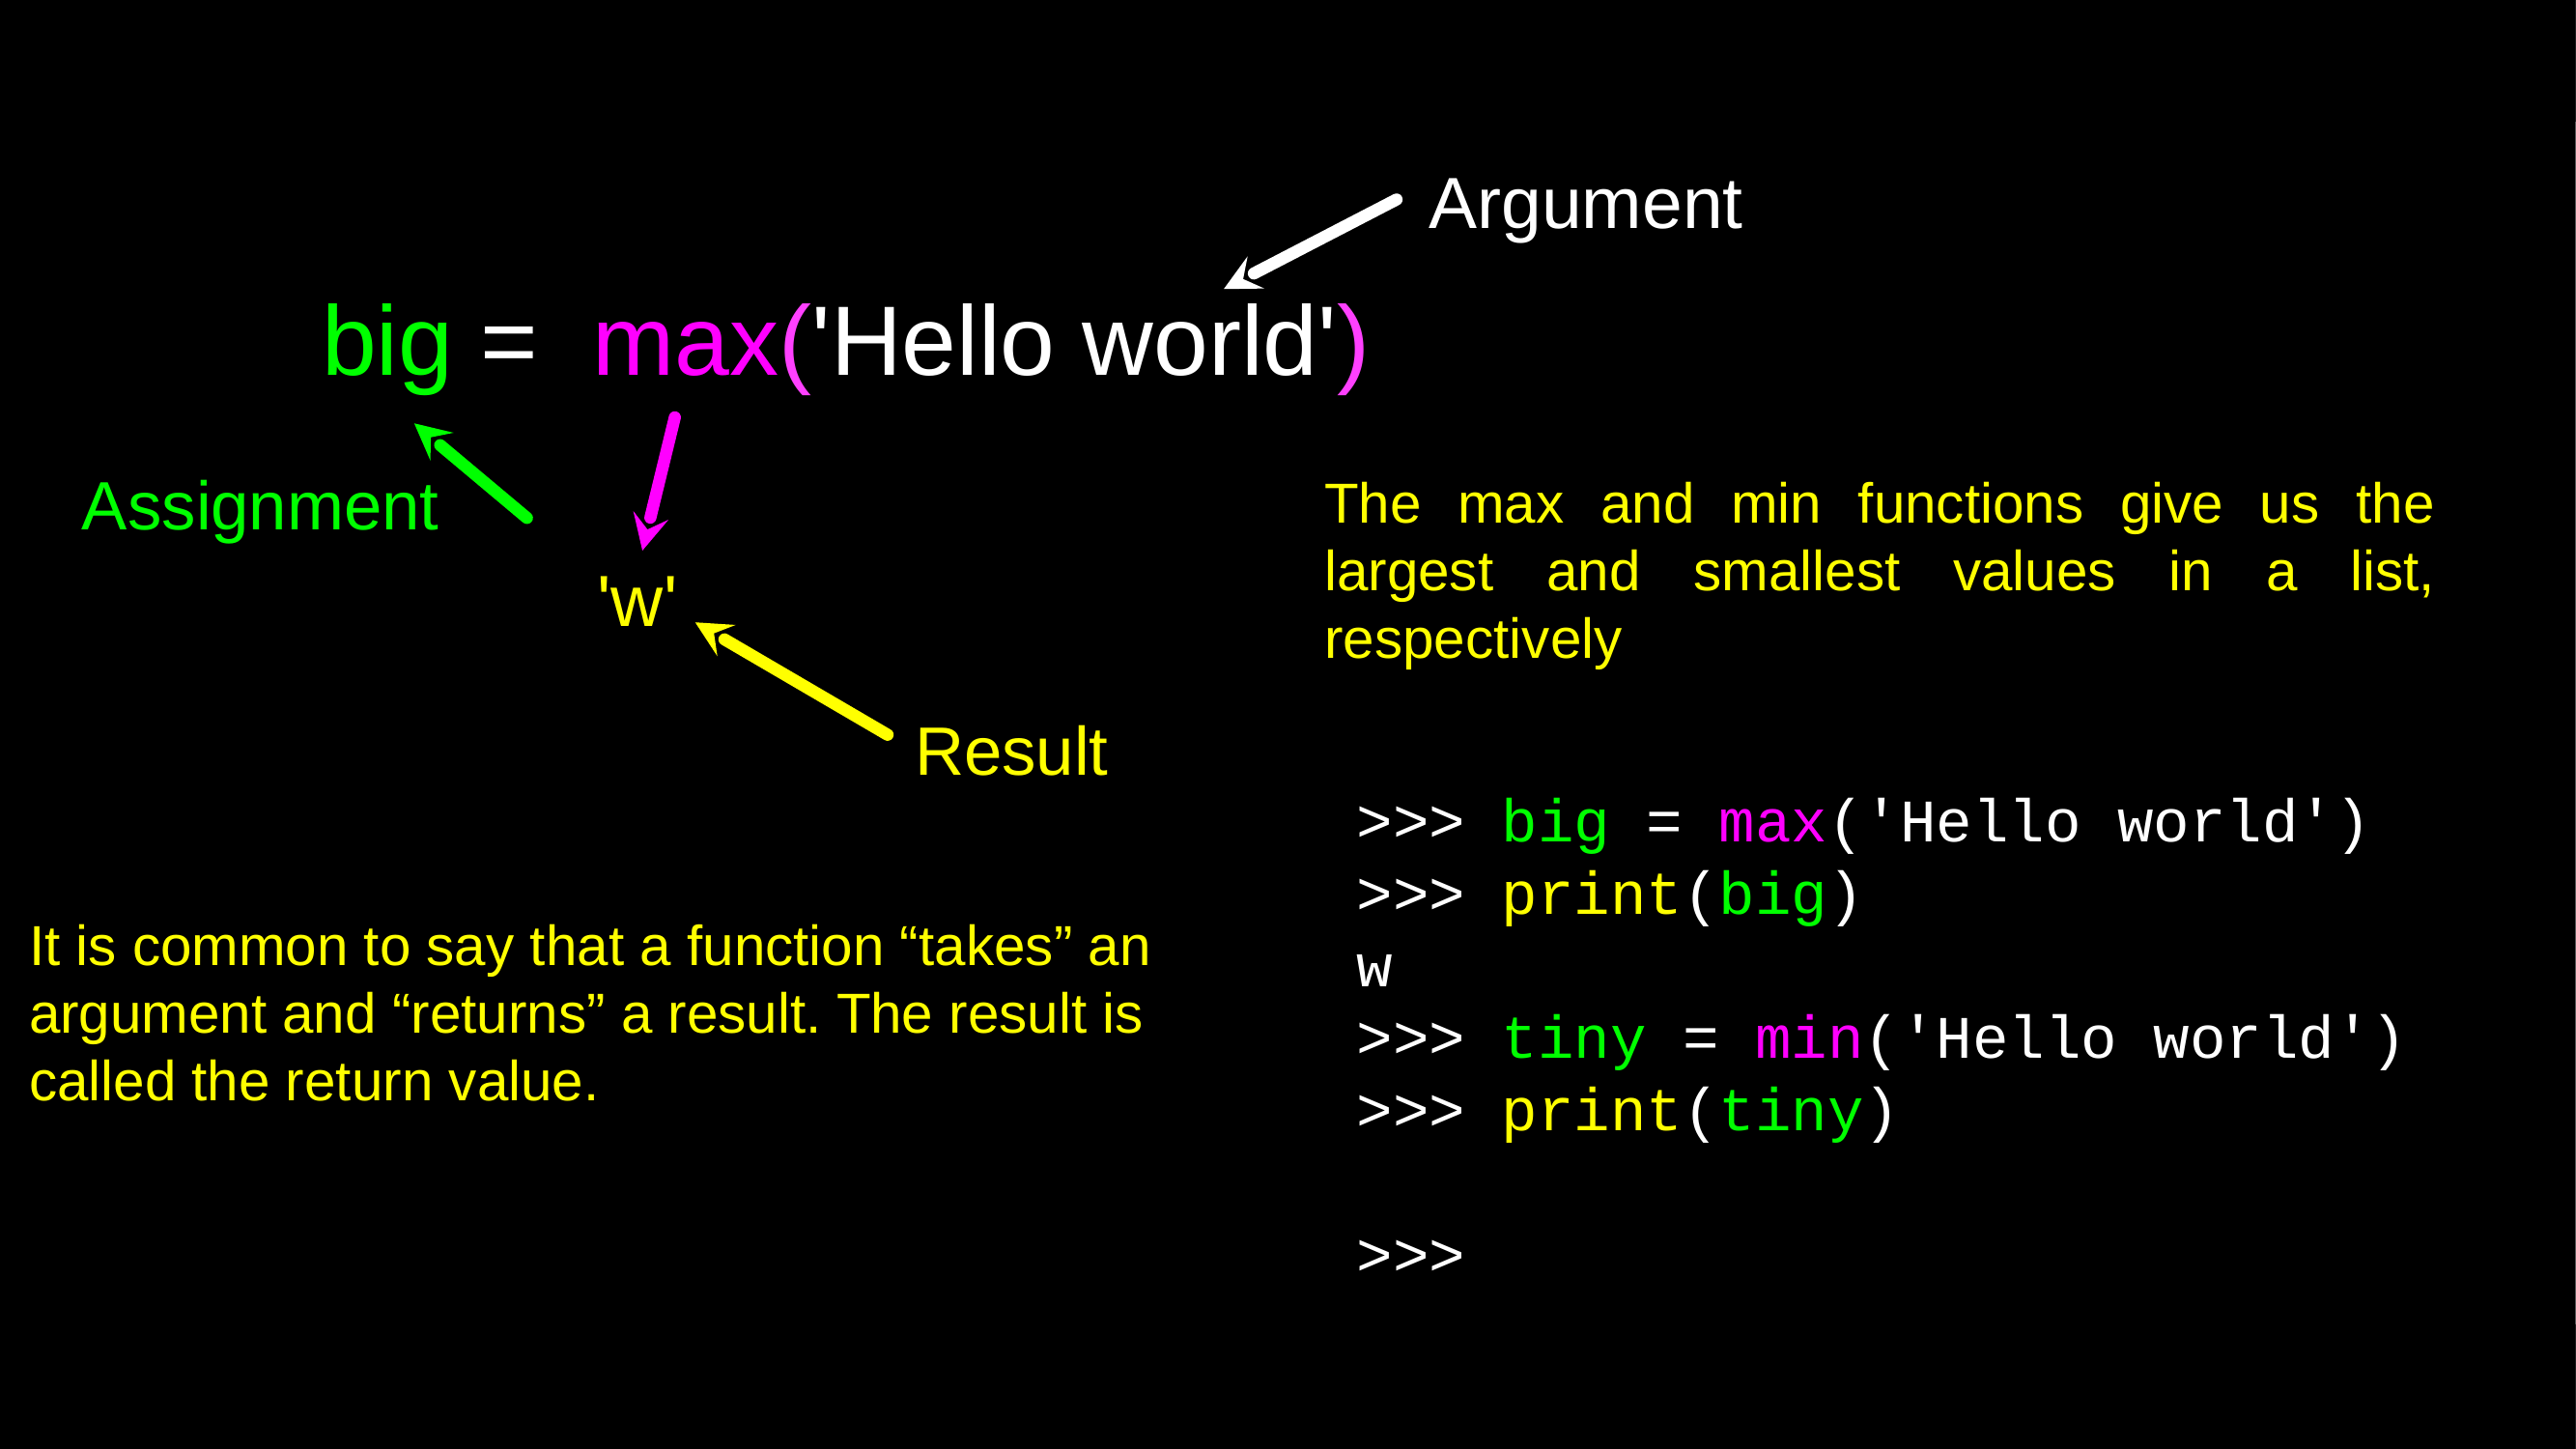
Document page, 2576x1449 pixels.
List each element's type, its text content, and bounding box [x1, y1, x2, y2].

text_box It is common to say that a function “takes” an argument and “returns” a result. The result is called the return value. [14, 901, 1303, 1120]
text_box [1223, 199, 1398, 290]
text_box Assignment [52, 452, 468, 552]
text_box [694, 622, 889, 735]
text_box >>> big = max('Hello world') >>> print(big) w >>> tiny = min('Hello world') >>> print(tiny) >>> [1356, 773, 2464, 1296]
text_box Result [911, 697, 1113, 797]
text_box big = max('Hello world') [322, 271, 1397, 401]
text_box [641, 416, 675, 552]
text_box Argument [1396, 150, 1776, 249]
text_box The max and min functions give us the largest and smallest values in a list, respectively [1310, 459, 2451, 676]
text_box 'w' [597, 548, 695, 647]
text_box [413, 422, 527, 519]
